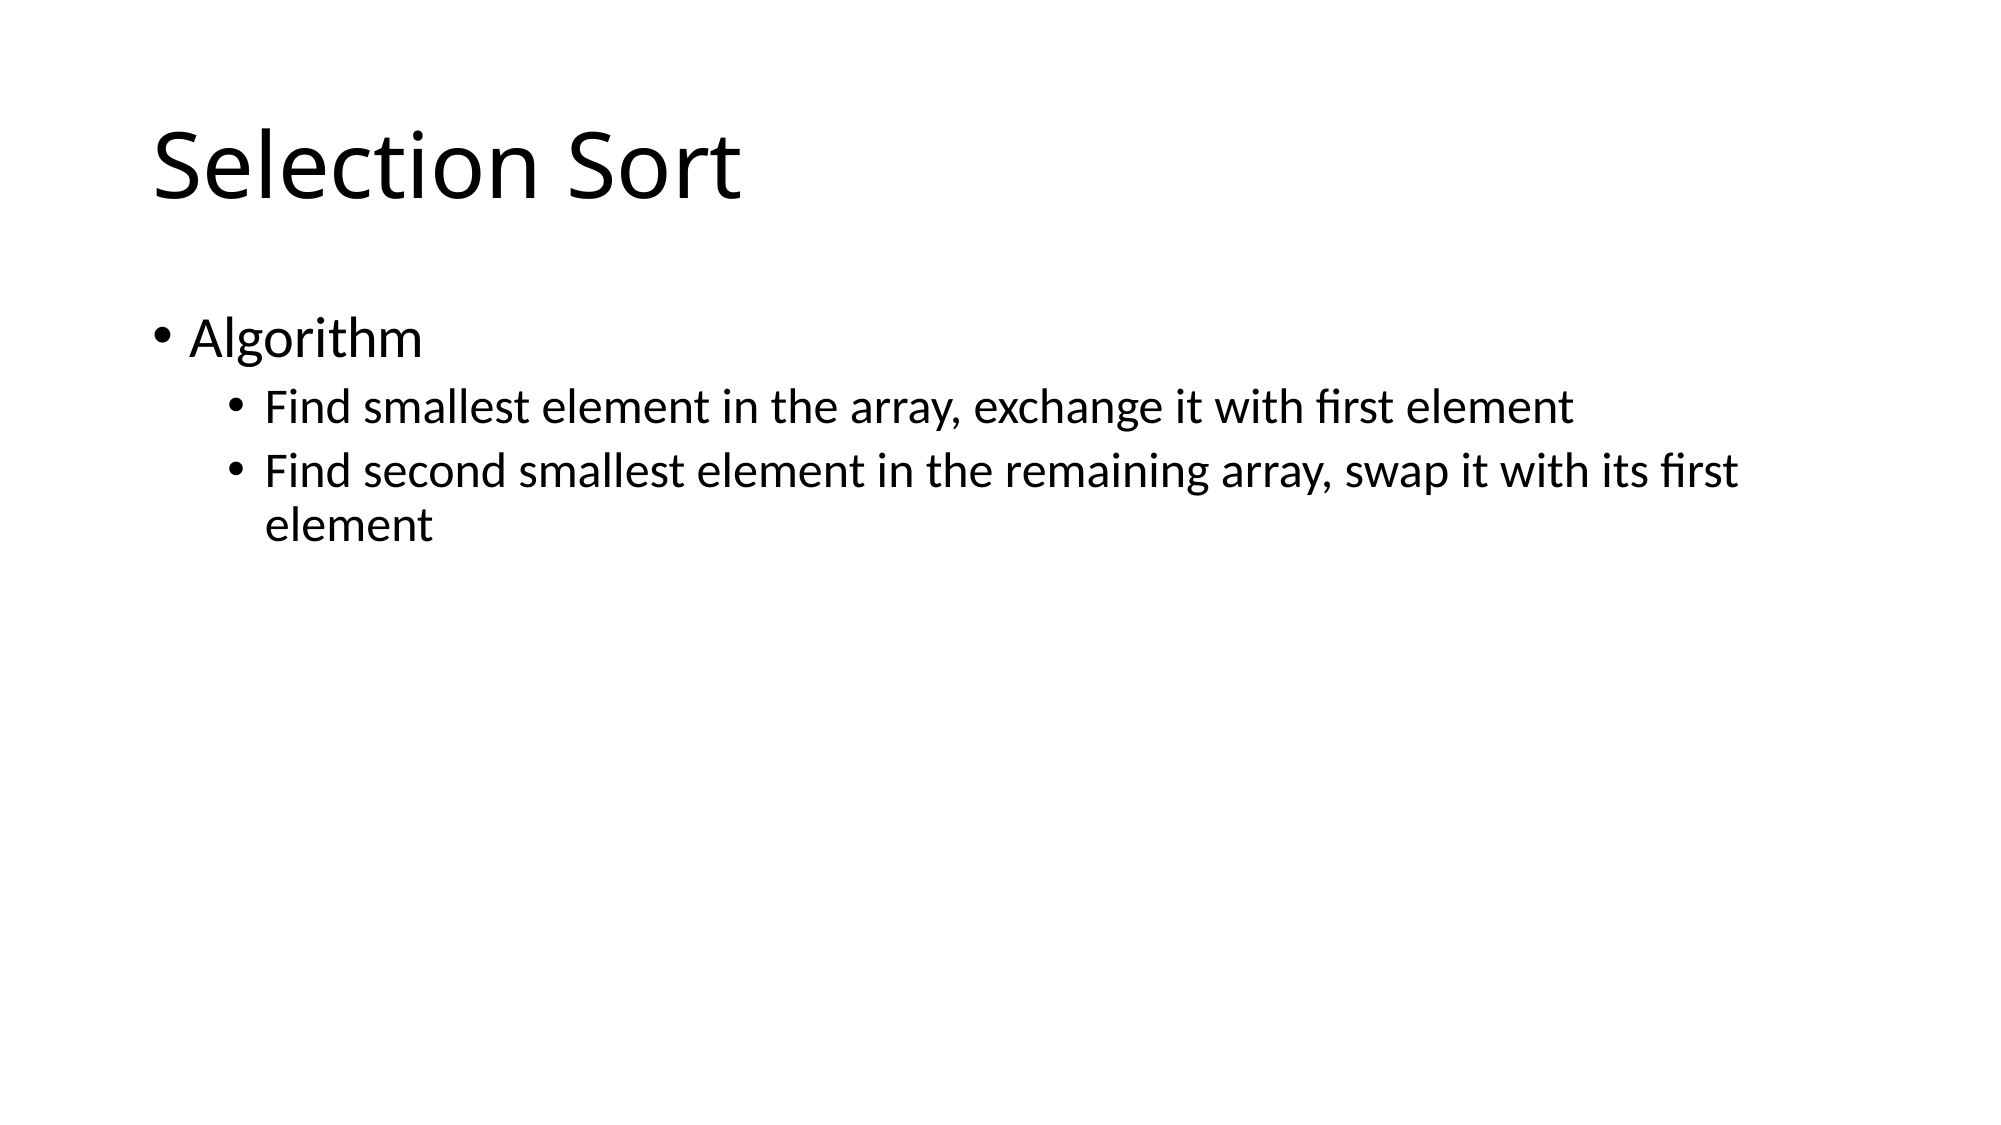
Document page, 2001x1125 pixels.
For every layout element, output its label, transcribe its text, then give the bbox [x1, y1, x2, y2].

title Selection Sort [137, 59, 1863, 278]
list Algorithm Find smallest element in the array, exchange it with first element Find second smallest element in the remaining array, swap it with its first element [137, 299, 1863, 1014]
